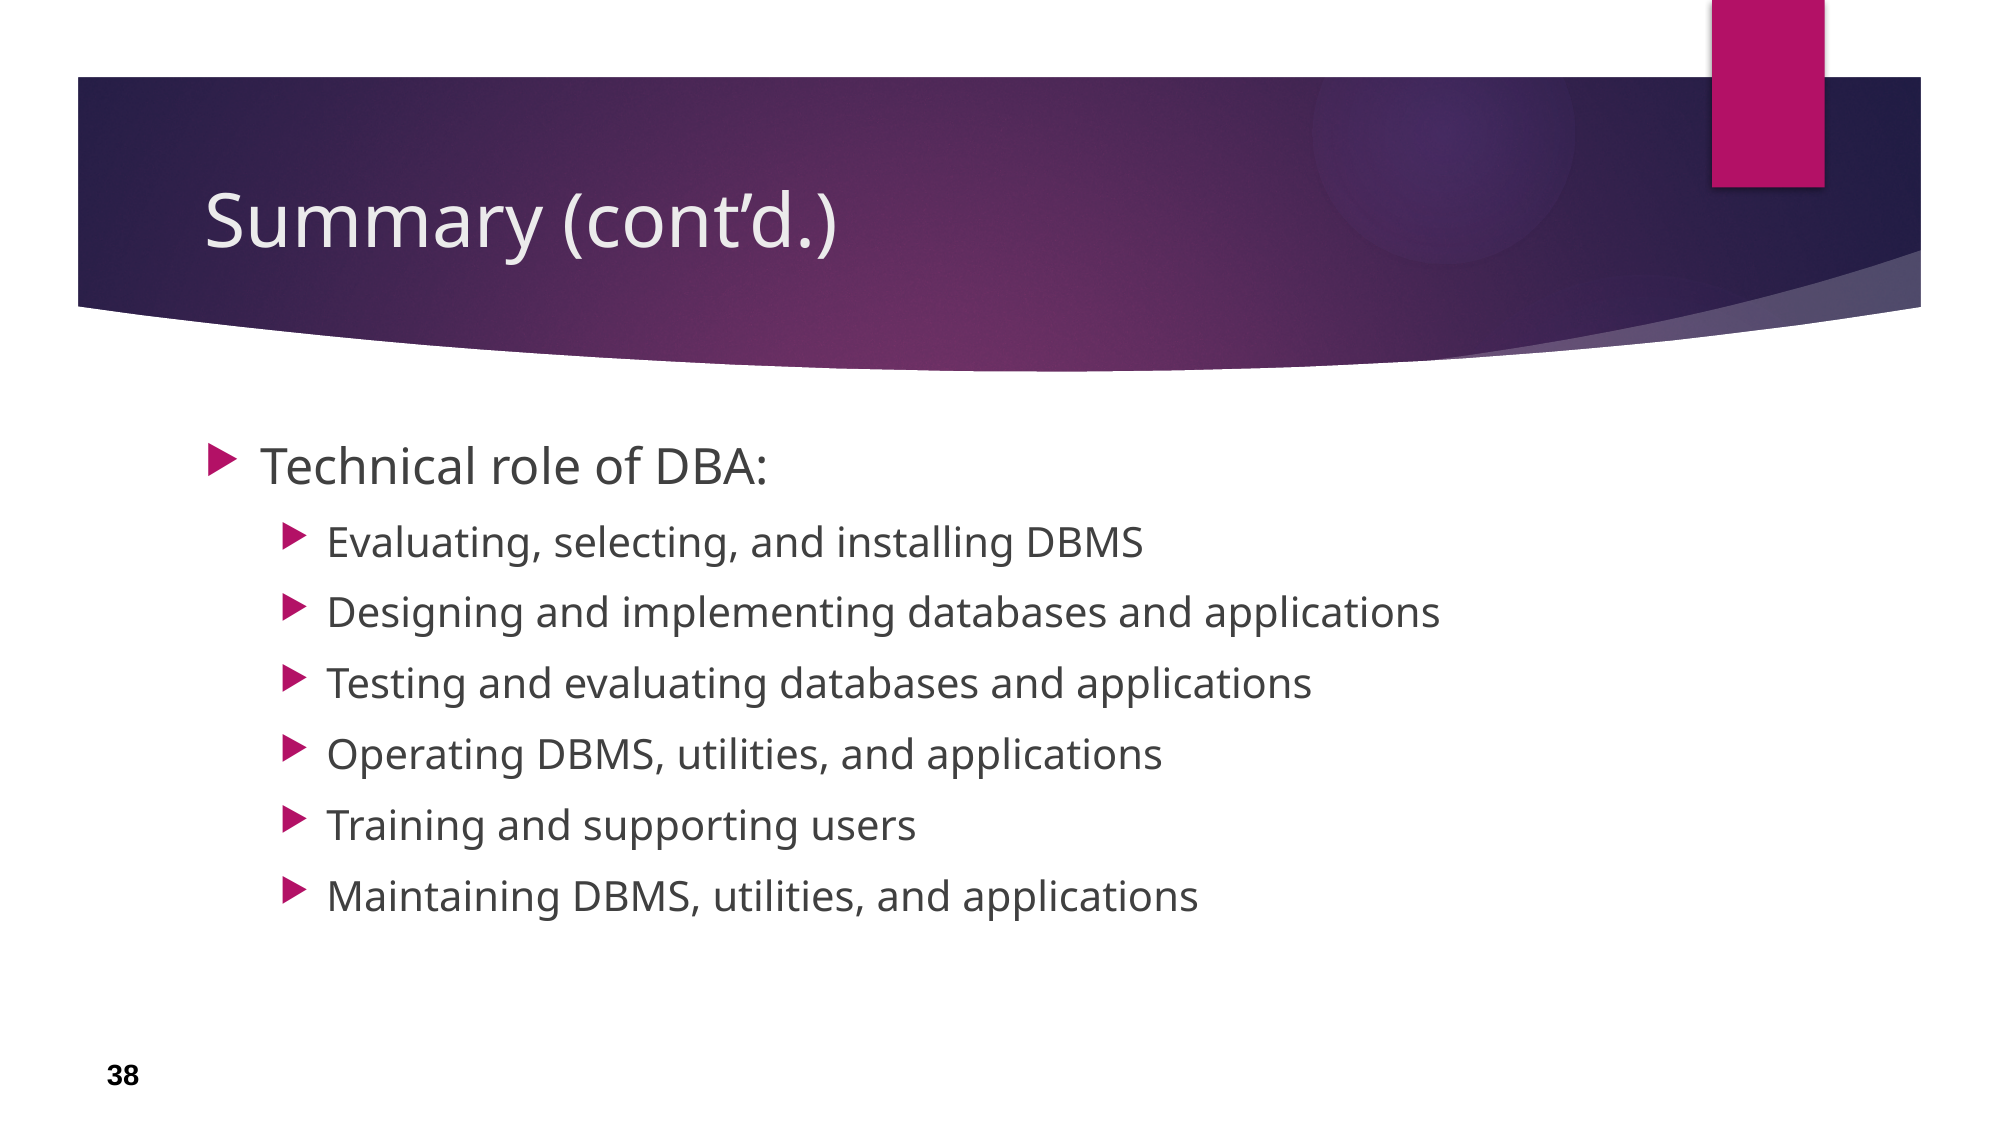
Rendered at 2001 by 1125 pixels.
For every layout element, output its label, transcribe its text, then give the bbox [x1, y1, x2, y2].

slide_number 38 [91, 1048, 726, 1099]
title Summary (cont’d.) [189, 159, 1627, 276]
list Technical role of DBA: Evaluating, selecting, and installing DBMS Designing and implementing databases and applications Testing and evaluating databases and applications Operating DBMS, utilities, and applications Training and supporting users Maintaining DBMS, utilities, and applications [189, 427, 1638, 988]
